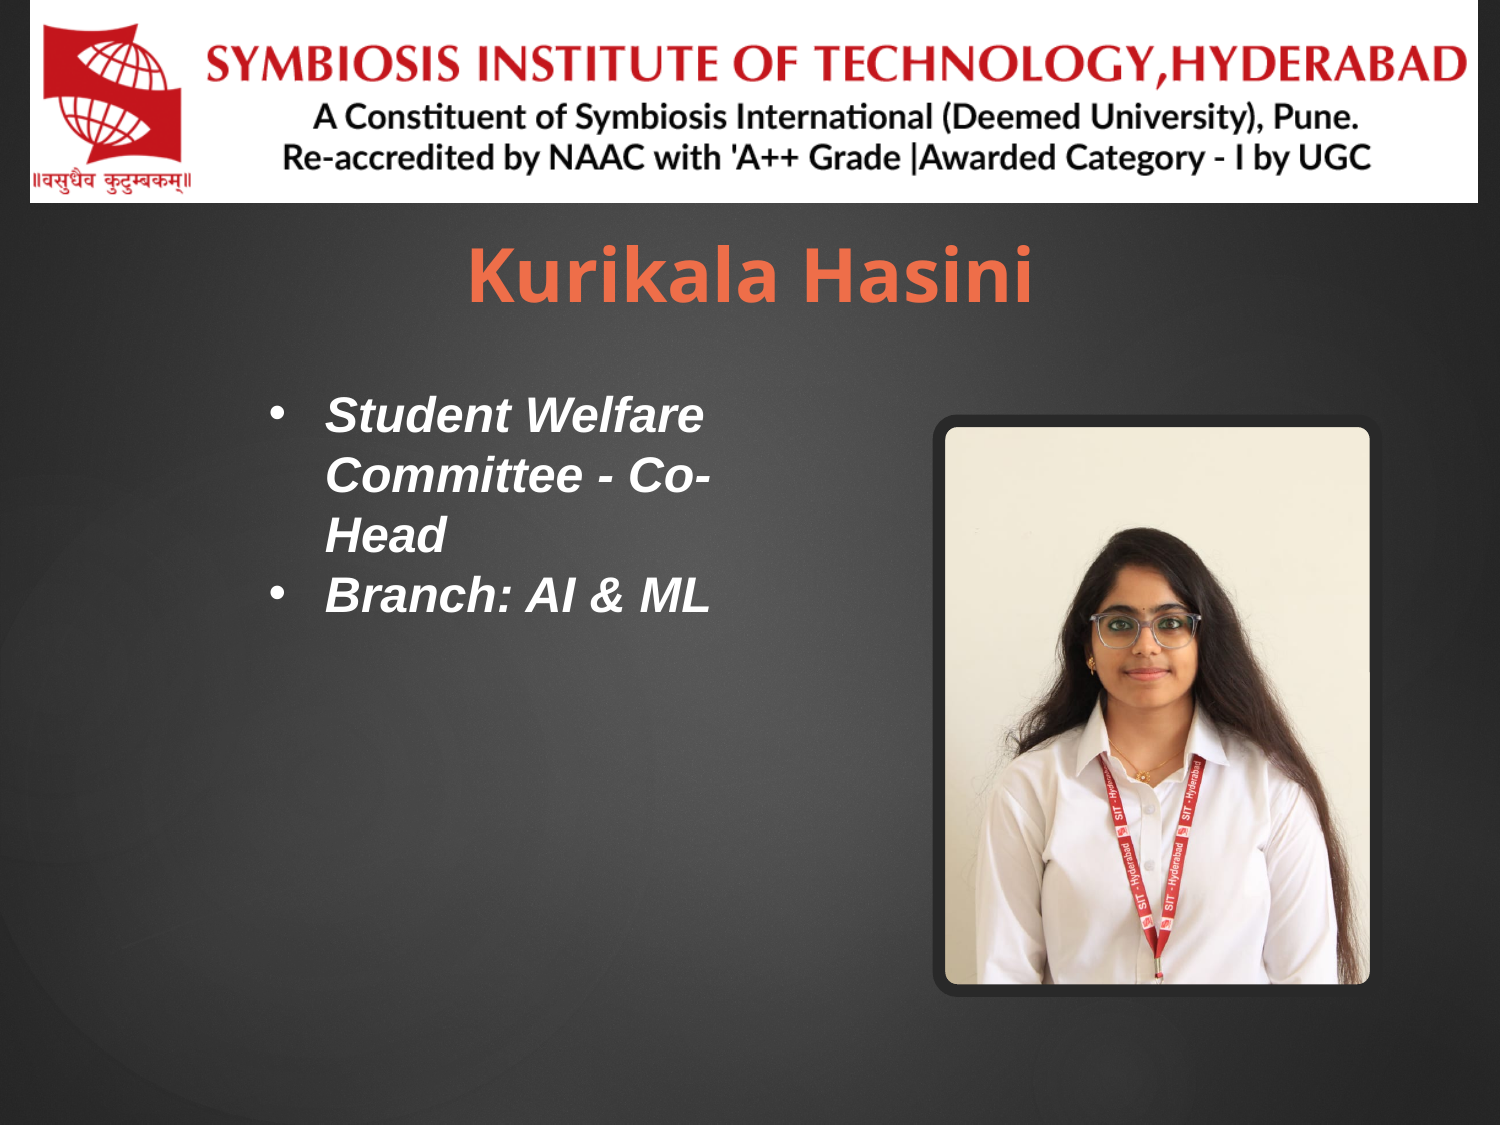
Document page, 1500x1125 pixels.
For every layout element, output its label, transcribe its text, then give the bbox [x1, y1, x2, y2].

text_box Kurikala Hasini [147, 219, 1354, 325]
picture [30, 0, 1478, 203]
picture [938, 420, 1377, 991]
text_box Student Welfare Committee - Co-Head Branch: AI & ML [253, 374, 750, 675]
